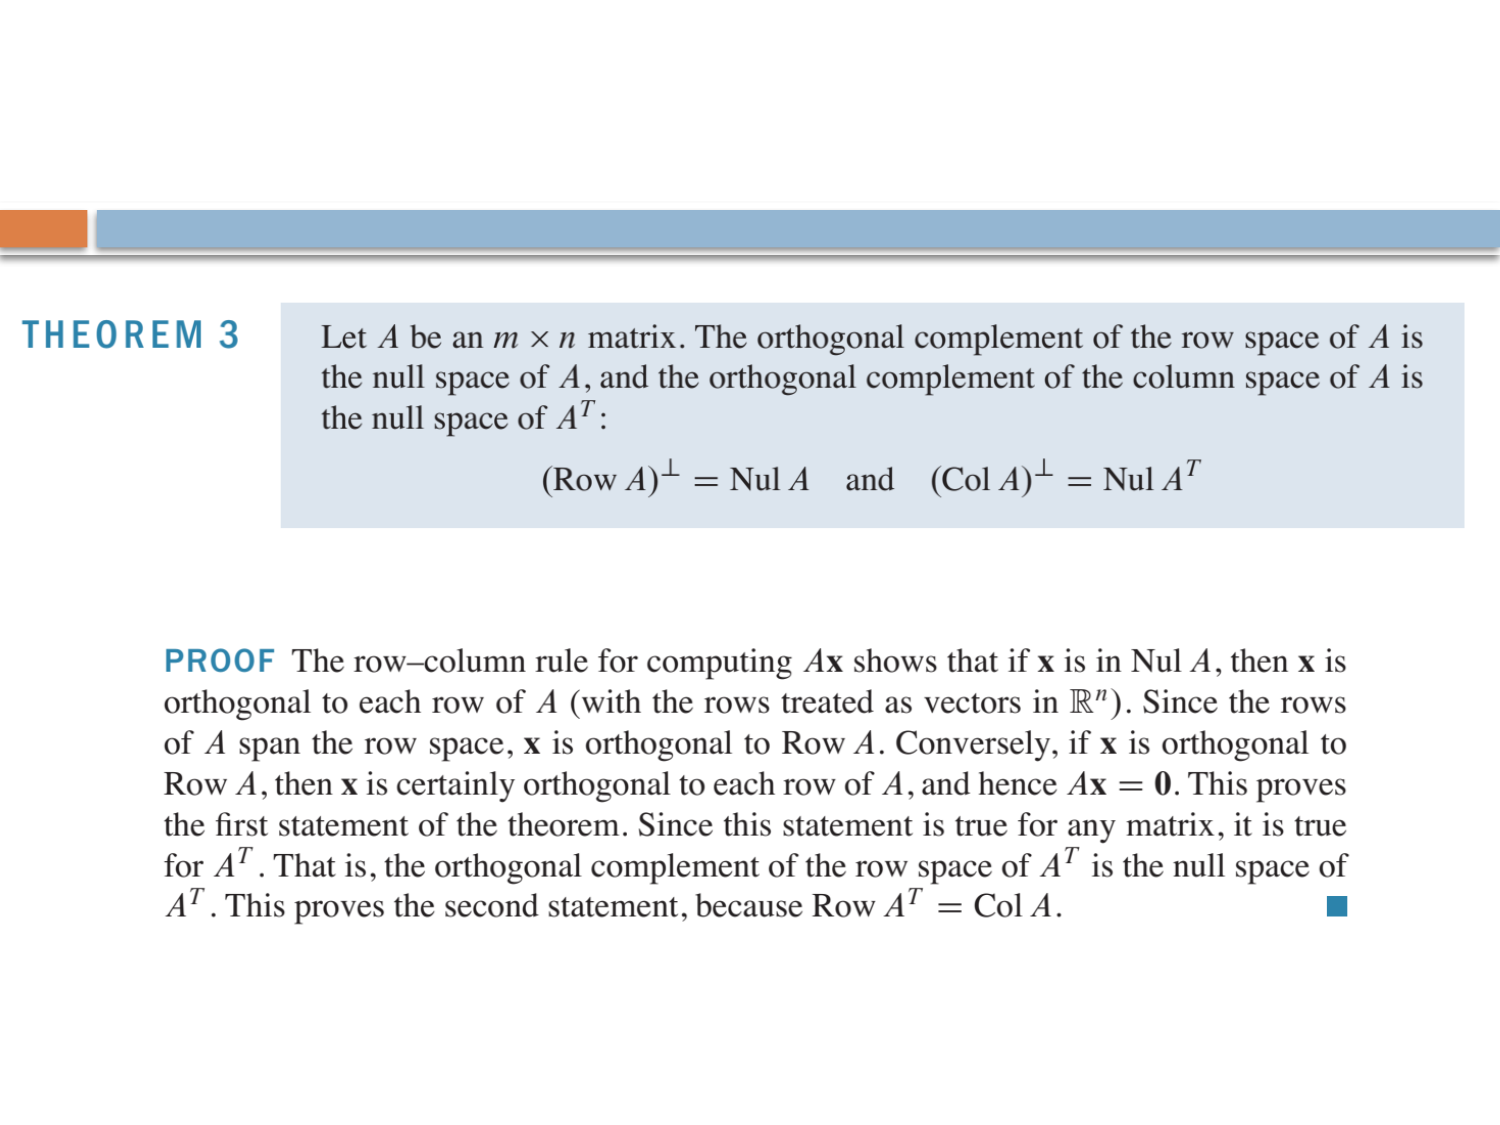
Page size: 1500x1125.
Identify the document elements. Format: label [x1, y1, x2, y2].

picture [124, 639, 1382, 938]
picture [0, 274, 1489, 565]
